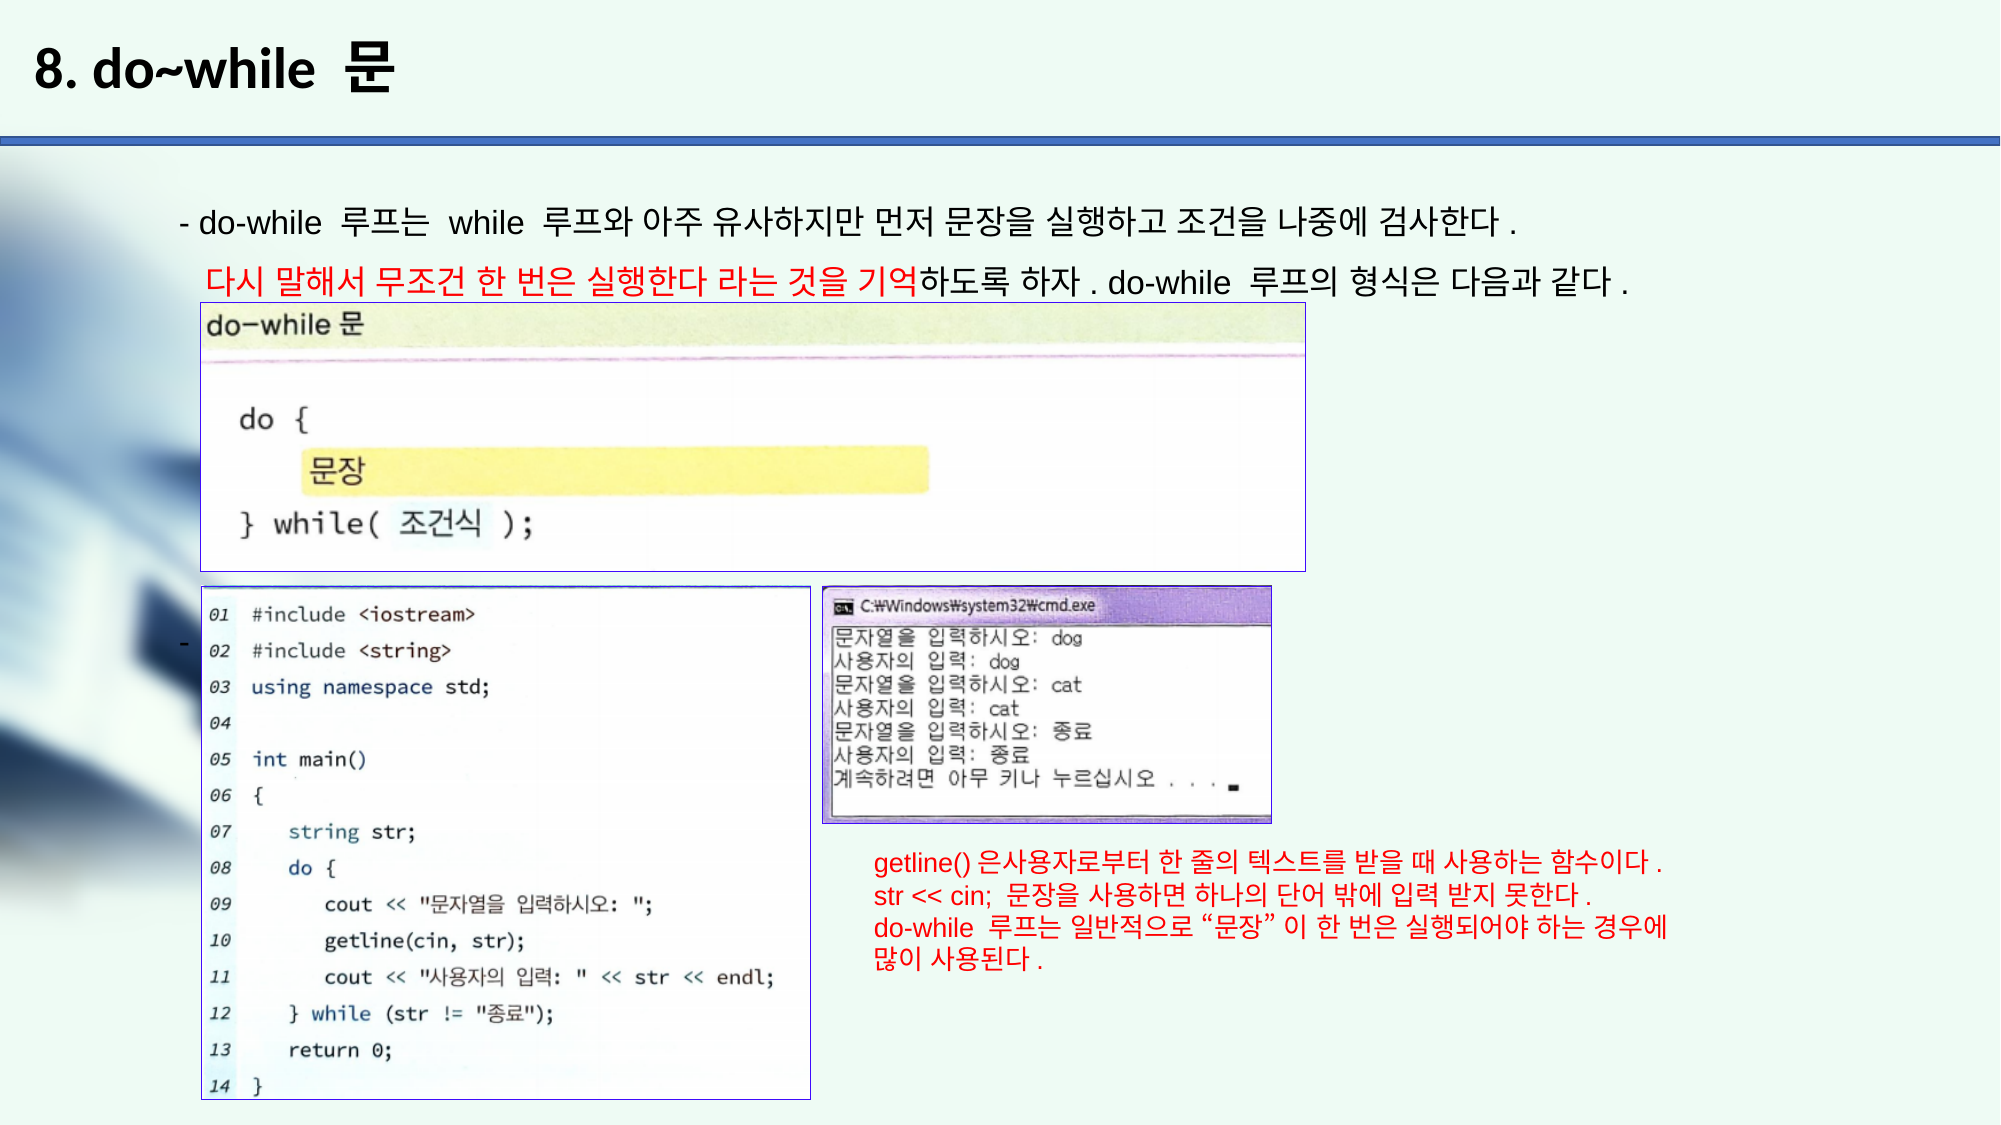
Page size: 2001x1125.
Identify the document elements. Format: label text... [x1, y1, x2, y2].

picture [0, 146, 2000, 1125]
text_box - do-while 루프는 while 루프와 아주 유사하지만 먼저 문장을 실행하고 조건을 나중에 검사한다. 다시 말해서 무조건 한 번은 실행한다 라는 것을 기억하도록 하자. do-while 루프의 형식은 다음과 같다. - [163, 173, 1922, 668]
title 8. do~while 문 [19, 14, 1745, 126]
text_box getline()은사용자로부터 한 줄의 텍스트를 받을 때 사용하는 함수이다. str << cin; 문장을 사용하면 하나의 단어 밖에 입력 받지 못한다. do-while 루프는 일반적으로 “문장” 이 한 번은 실행되어야 하는 경우에 많이 사용된다. [859, 837, 1683, 983]
picture [0, 0, 2000, 136]
